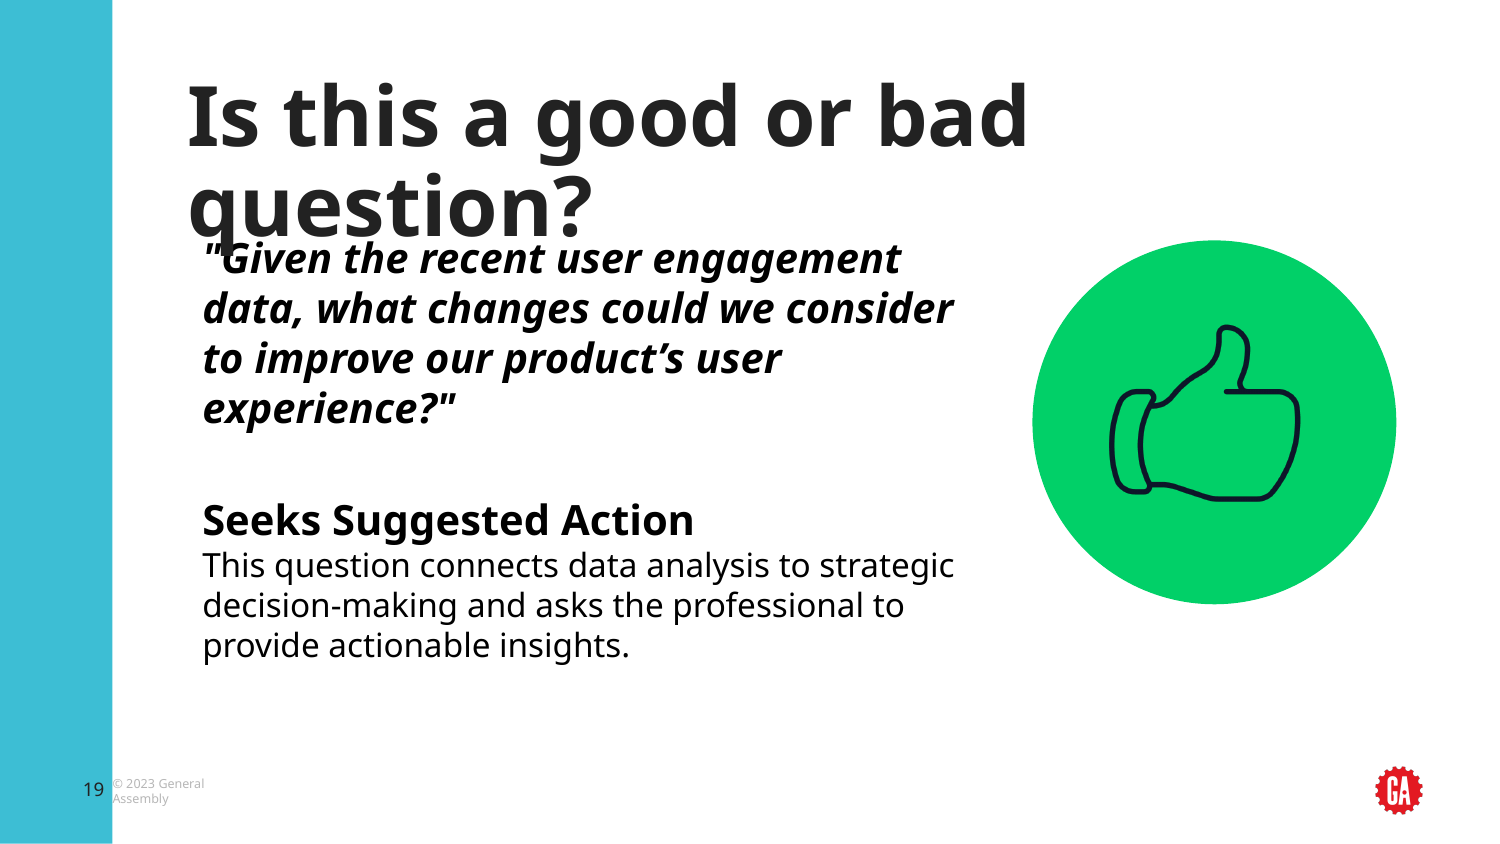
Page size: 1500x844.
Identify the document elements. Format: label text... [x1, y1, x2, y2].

text_box Seeks Suggested Action This question connects data analysis to strategic decision-making and asks the professional to provide actionable insights. [187, 478, 992, 679]
title Is this a good or bad question? [187, 75, 1116, 143]
slide_number ‹#› [52, 764, 105, 817]
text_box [1034, 242, 1395, 603]
text_box "Given the recent user engagement data, what changes could we consider to improve our product’s user experience?" [187, 216, 992, 478]
picture [1373, 764, 1425, 817]
